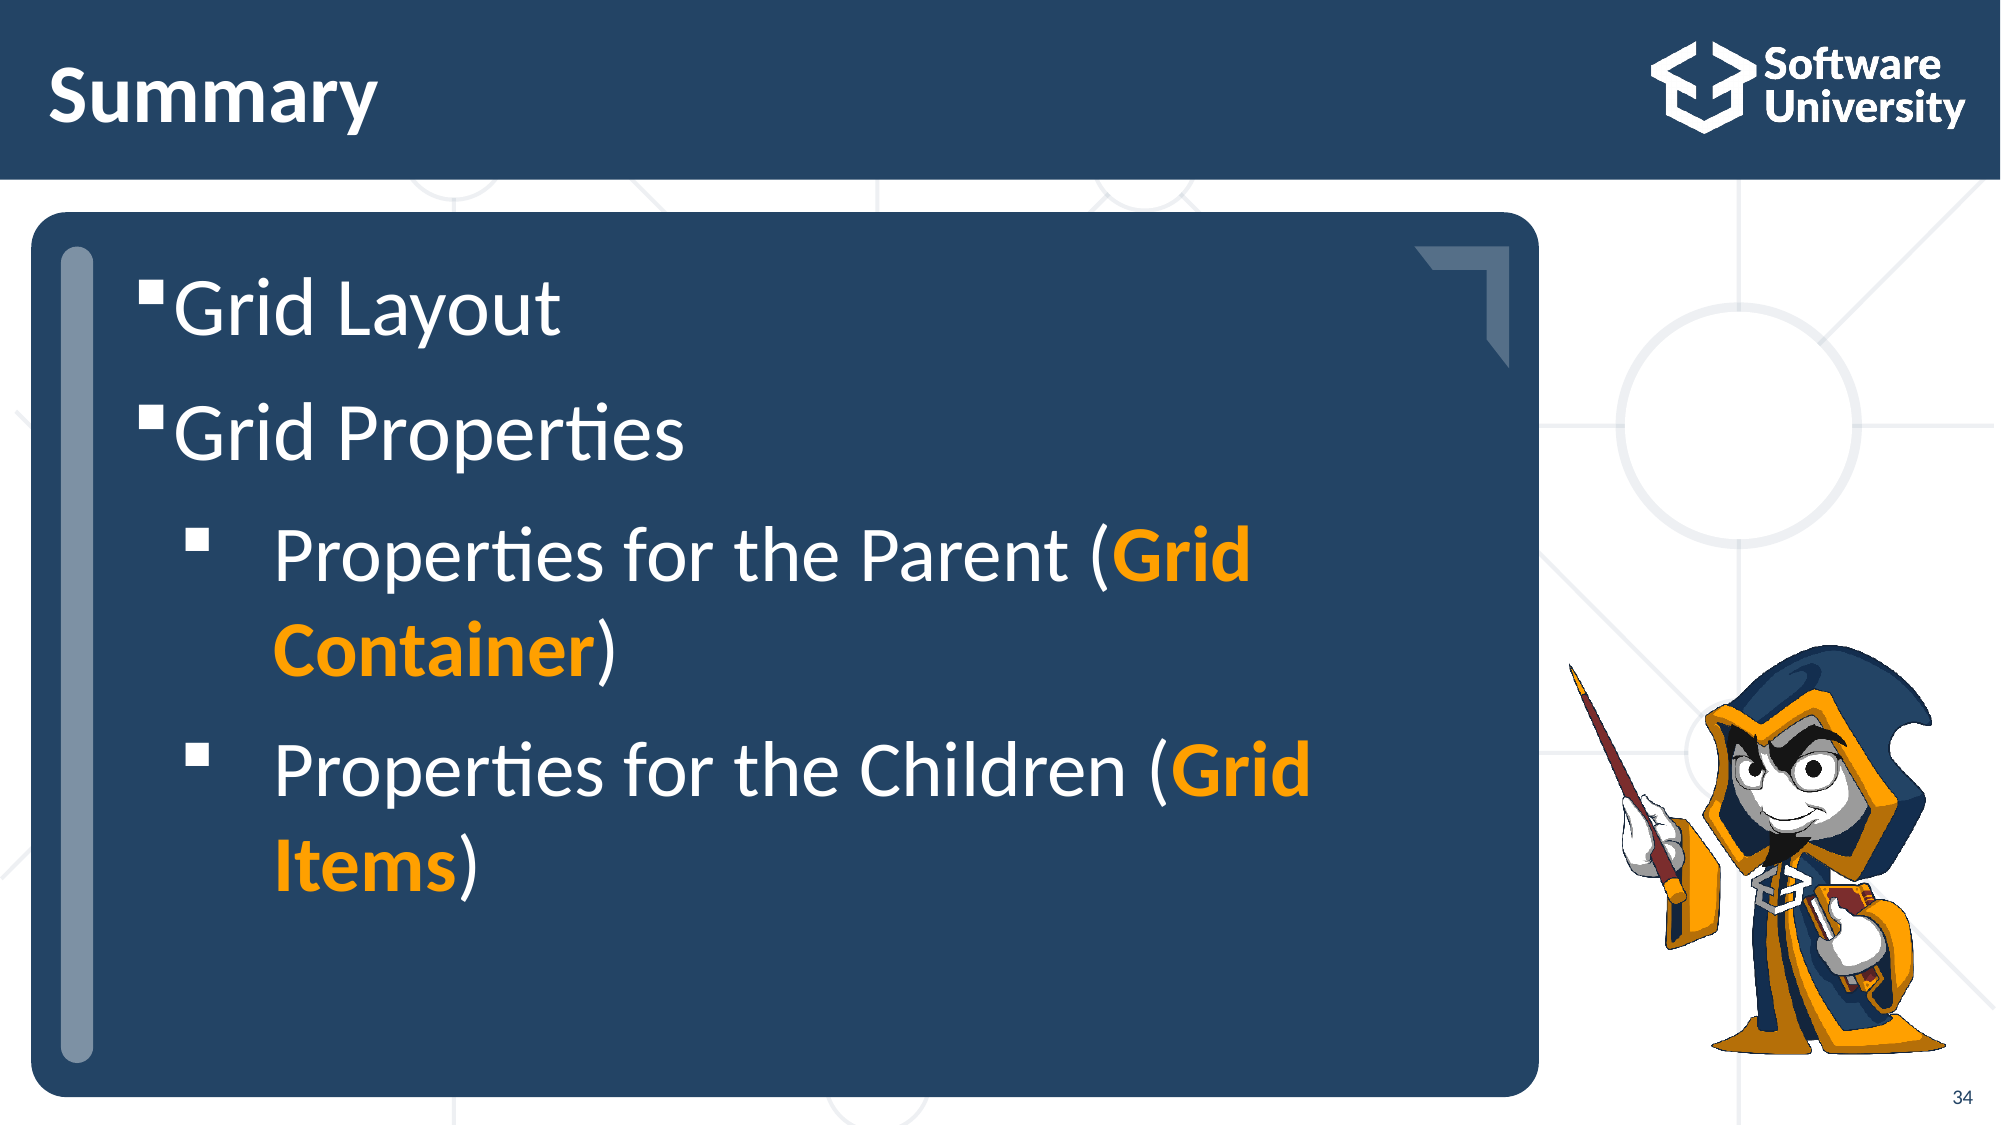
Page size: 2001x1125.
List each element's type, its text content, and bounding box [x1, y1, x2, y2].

title Summary [31, 16, 1625, 162]
picture [1566, 643, 1947, 1055]
slide_number 34 [1927, 1067, 1989, 1117]
picture [1651, 41, 1966, 134]
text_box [30, 211, 1540, 1098]
